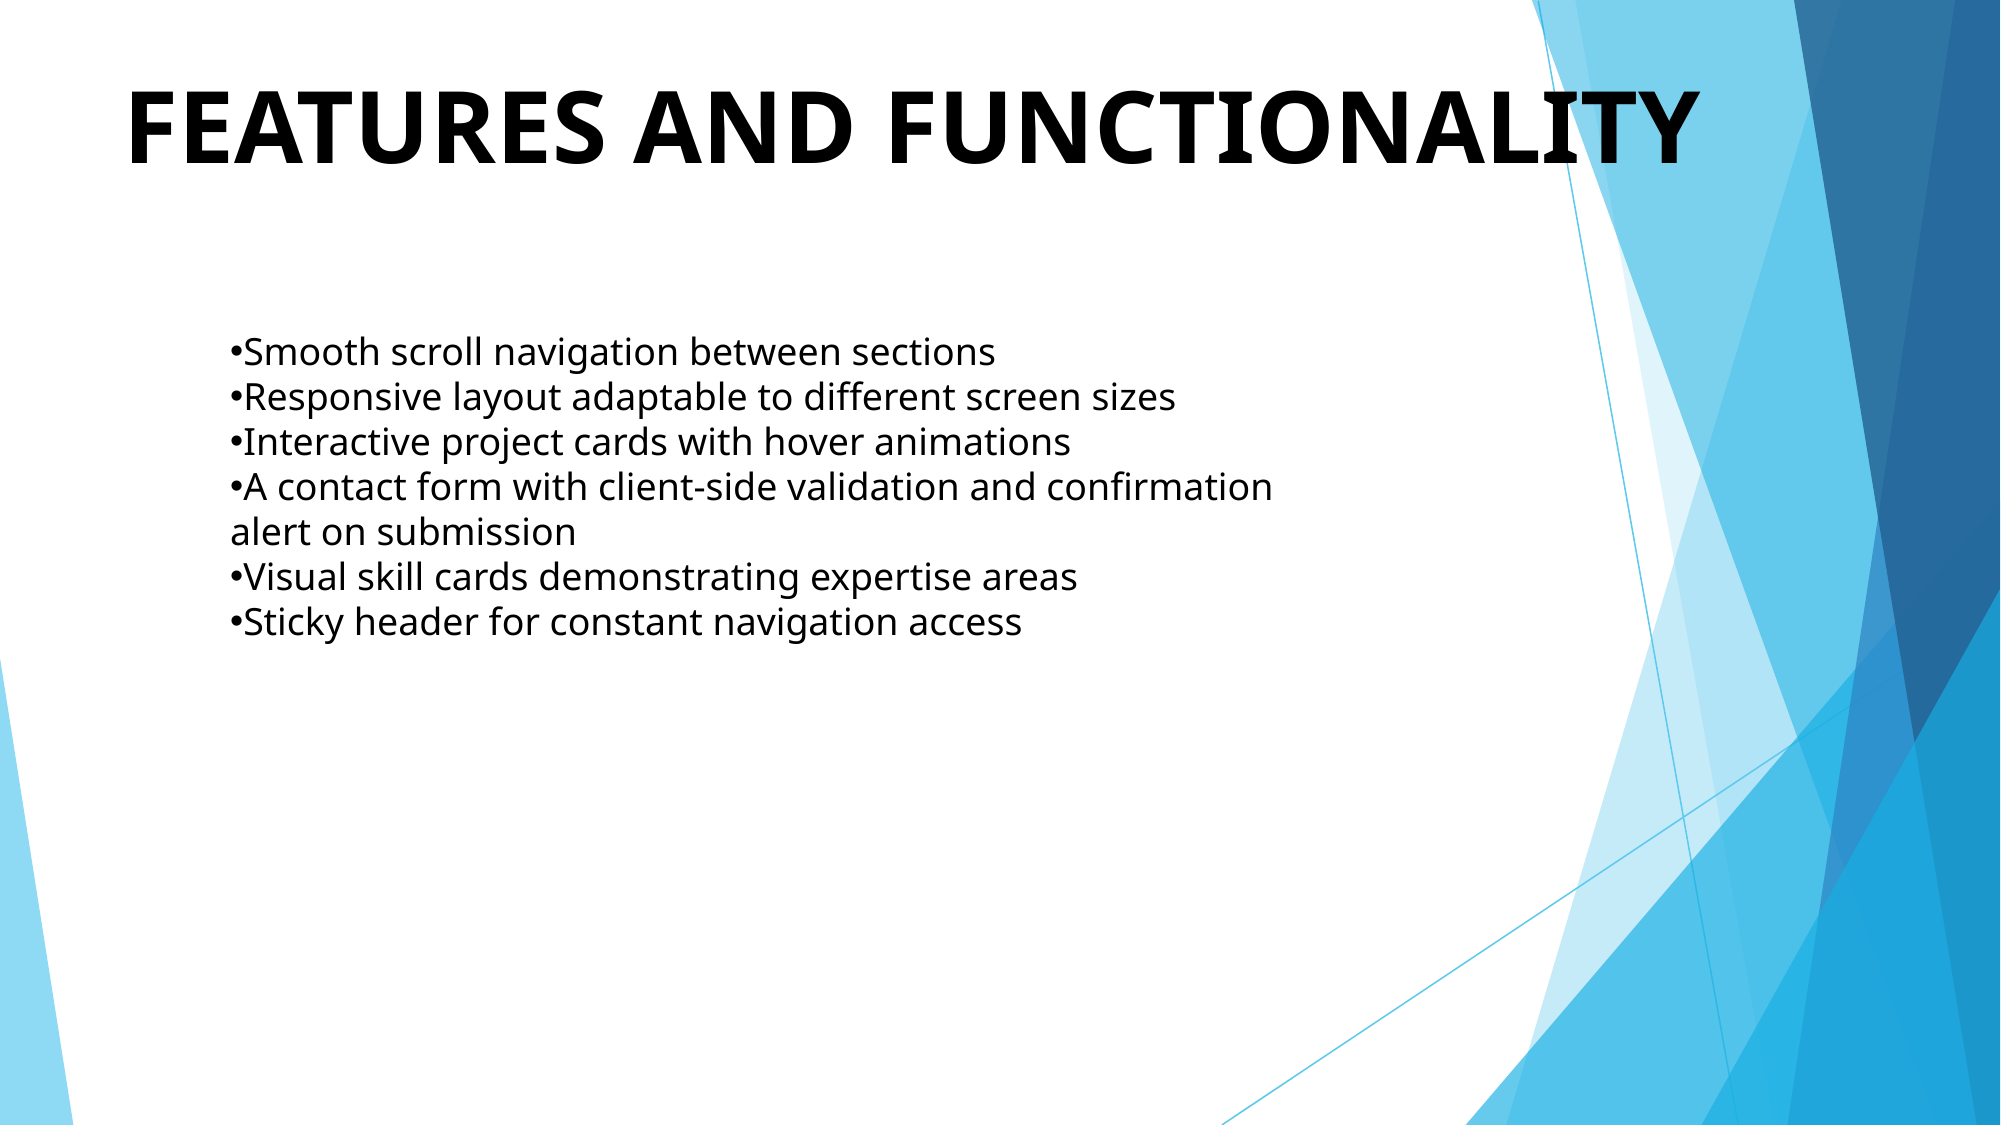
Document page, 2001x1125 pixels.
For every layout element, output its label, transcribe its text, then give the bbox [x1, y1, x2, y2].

text_box Smooth scroll navigation between sections Responsive layout adaptable to different screen sizes Interactive project cards with hover animations A contact form with client-side validation and confirmation alert on submission Visual skill cards demonstrating expertise areas Sticky header for constant navigation access [215, 320, 1351, 650]
title FEATURES AND FUNCTIONALITY [123, 63, 1877, 188]
